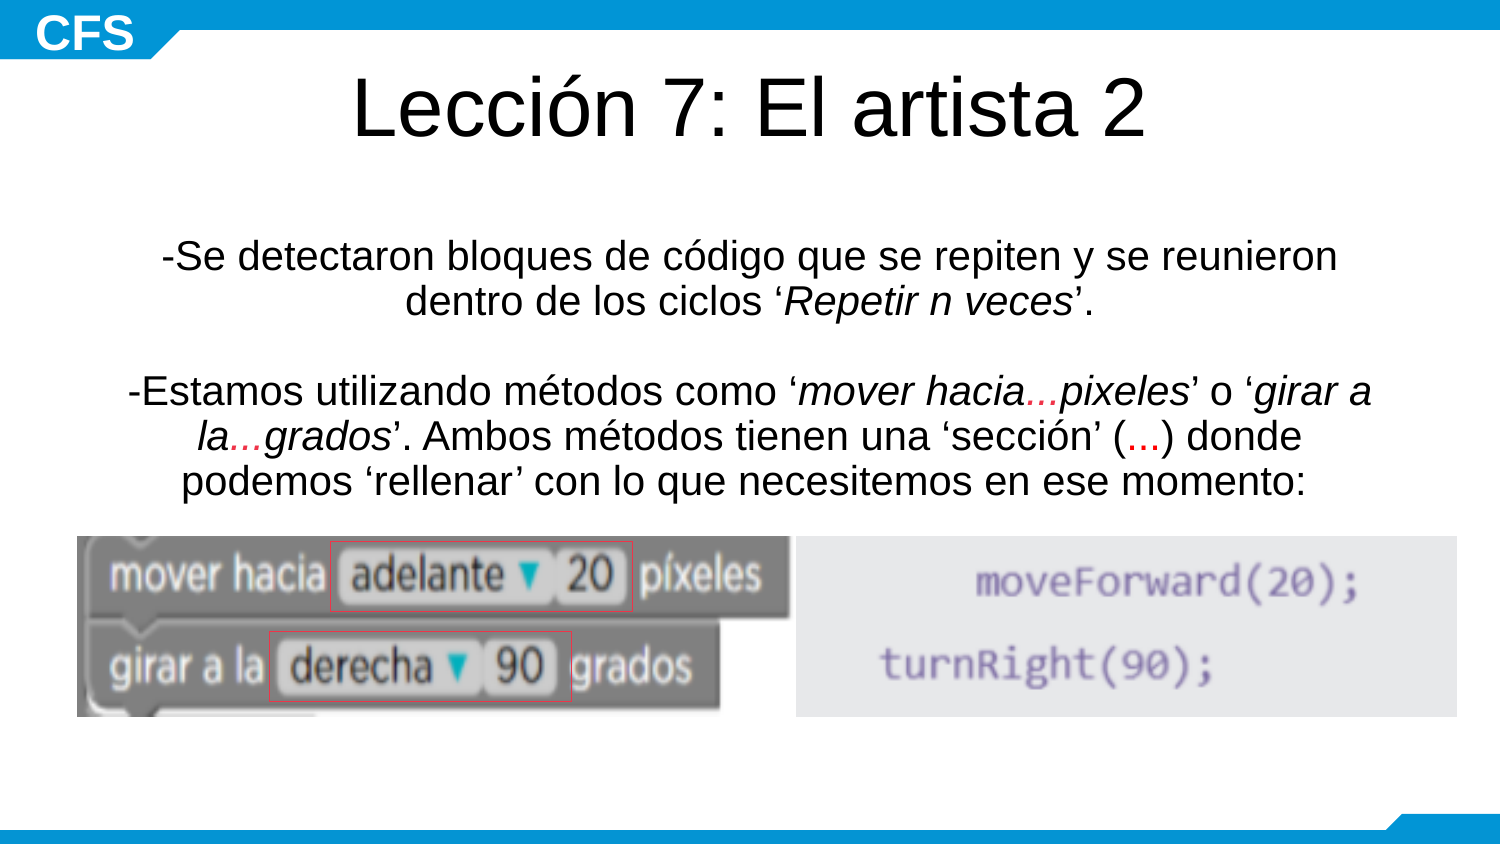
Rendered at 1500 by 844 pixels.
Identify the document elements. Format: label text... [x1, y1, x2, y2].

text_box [77, 535, 795, 717]
title Lección 7: El artista 2 [103, 33, 1397, 185]
title -Se detectaron bloques de código que se repiten y se reunieron dentro de los ciclos ‘Repetir n veces’. -Estamos utilizando métodos como ‘mover hacia...pixeles’ o ‘girar a la...grados’. Ambos métodos tienen una ‘sección’ (...) donde podemos ‘rellenar’ con lo que necesitemos en ese momento: [103, 202, 1397, 534]
picture [796, 535, 1457, 717]
